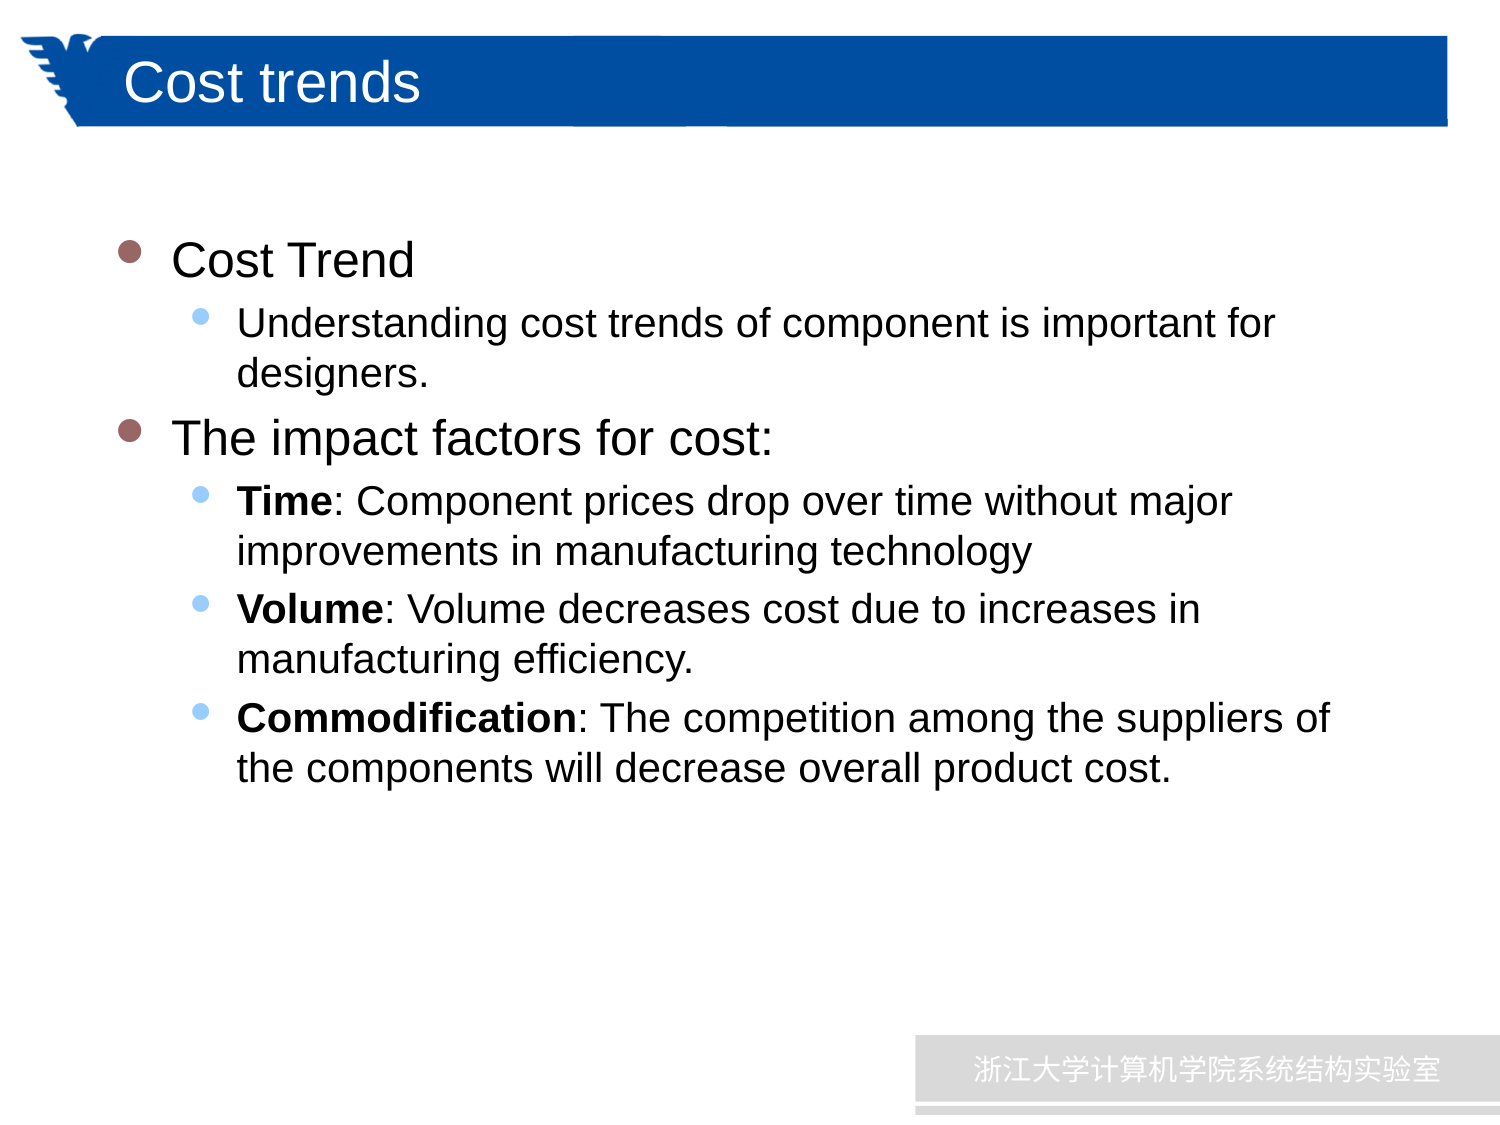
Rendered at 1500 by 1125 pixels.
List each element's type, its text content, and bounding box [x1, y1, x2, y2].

picture [5, 19, 148, 127]
list Cost Trend Understanding cost trends of component is important for designers. The impact factors for cost: Time: Component prices drop over time without major improvements in manufacturing technology Volume: Volume decreases cost due to increases in manufacturing efficiency. Commodification: The competition among the suppliers of the components will decrease overall product cost. [99, 219, 1400, 945]
title Cost trends [108, 38, 1406, 121]
